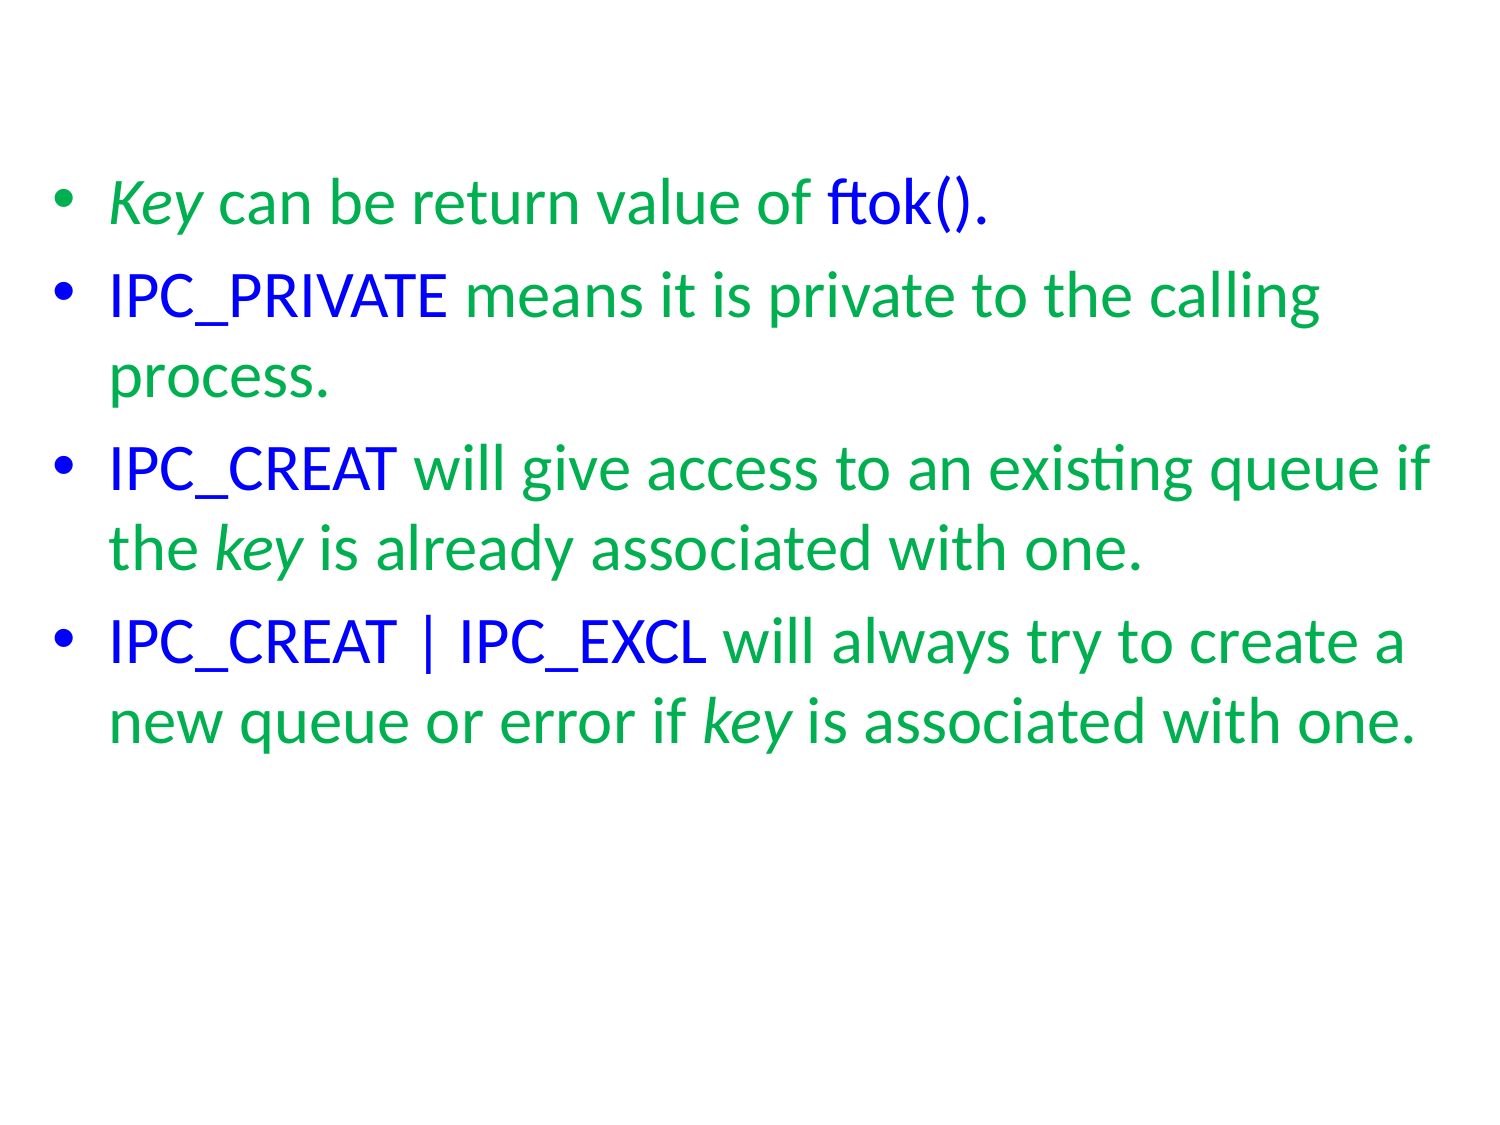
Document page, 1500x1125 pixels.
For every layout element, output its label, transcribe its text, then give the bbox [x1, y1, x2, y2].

list Key can be return value of ftok(). IPC_PRIVATE means it is private to the calling process. IPC_CREAT will give access to an existing queue if the key is already associated with one. IPC_CREAT | IPC_EXCL will always try to create a new queue or error if key is associated with one. [37, 149, 1463, 1075]
